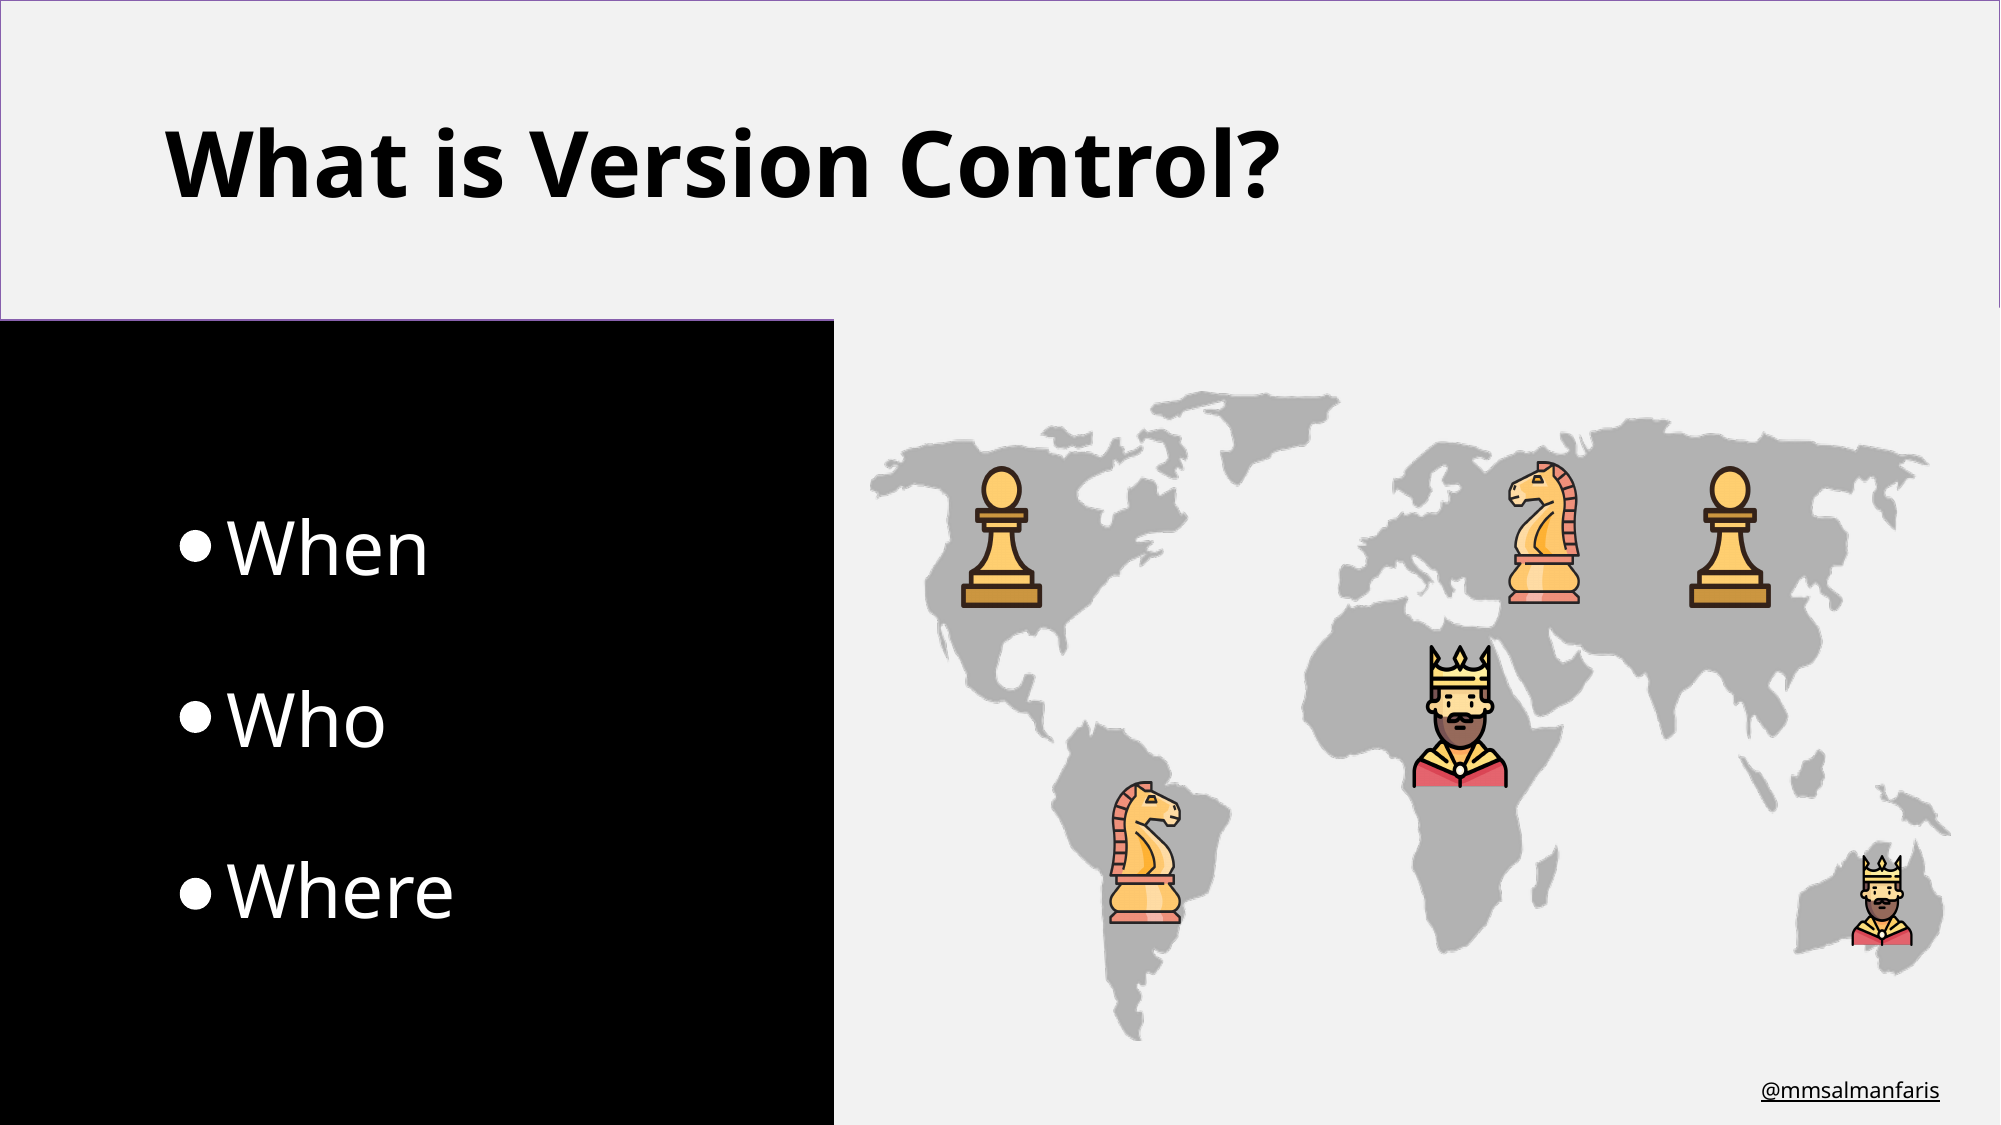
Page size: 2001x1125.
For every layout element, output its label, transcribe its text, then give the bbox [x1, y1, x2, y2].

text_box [179, 503, 829, 616]
text_box [0, 0, 2000, 321]
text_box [834, 307, 2000, 1125]
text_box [179, 846, 814, 959]
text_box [179, 674, 829, 788]
title What is Version Control? [150, 111, 1338, 224]
